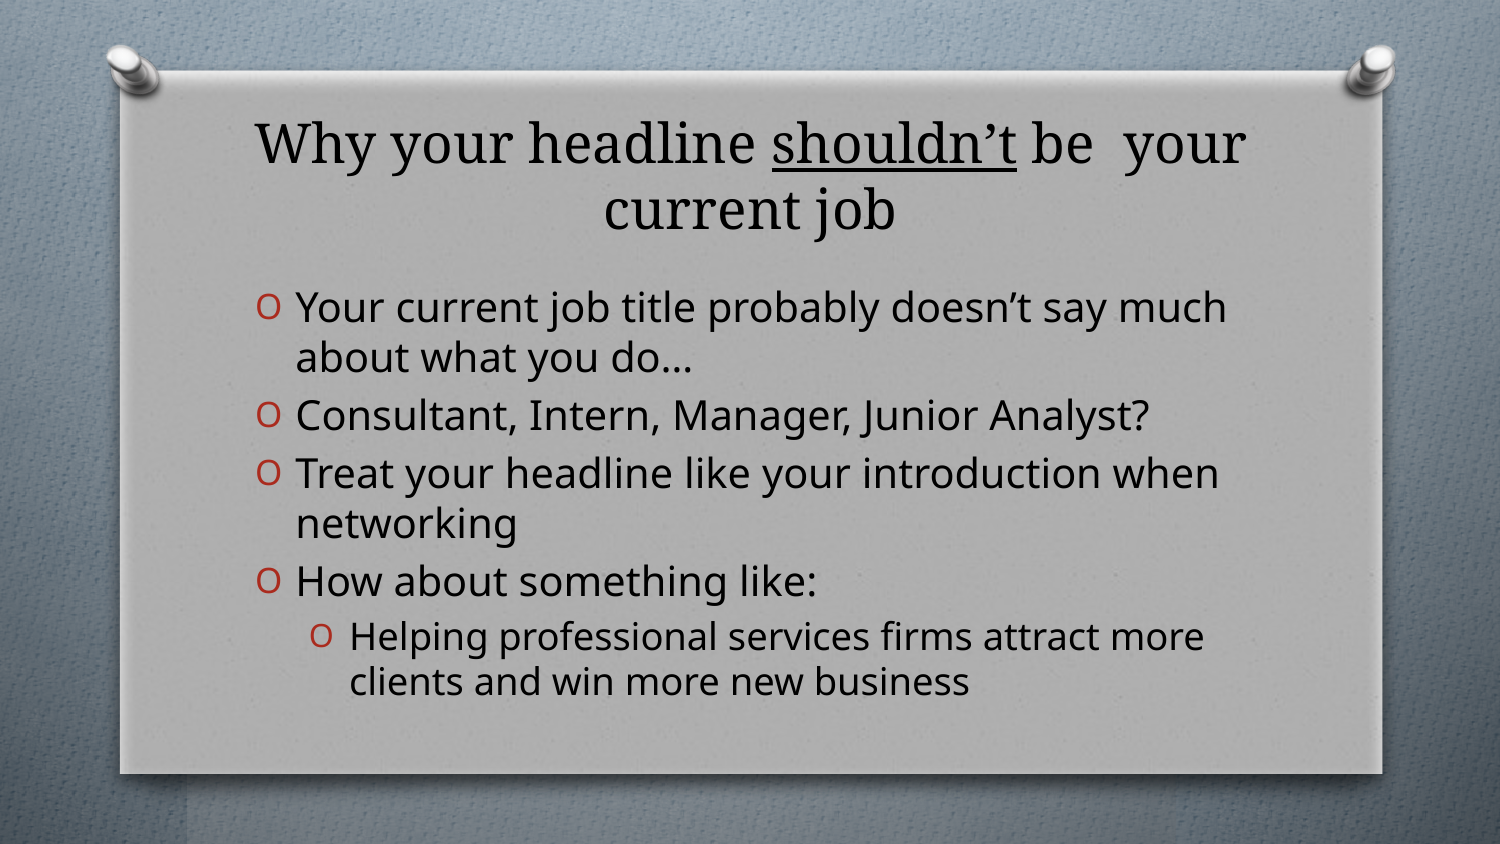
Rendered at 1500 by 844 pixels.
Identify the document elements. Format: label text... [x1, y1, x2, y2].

list Your current job title probably doesn’t say much about what you do… Consultant, Intern, Manager, Junior Analyst? Treat your headline like your introduction when networking How about something like: Helping professional services firms attract more clients and win more new business [240, 273, 1257, 718]
title Why your headline shouldn’t be your current job [179, 100, 1323, 249]
picture [80, 18, 192, 119]
picture [1322, 22, 1433, 121]
